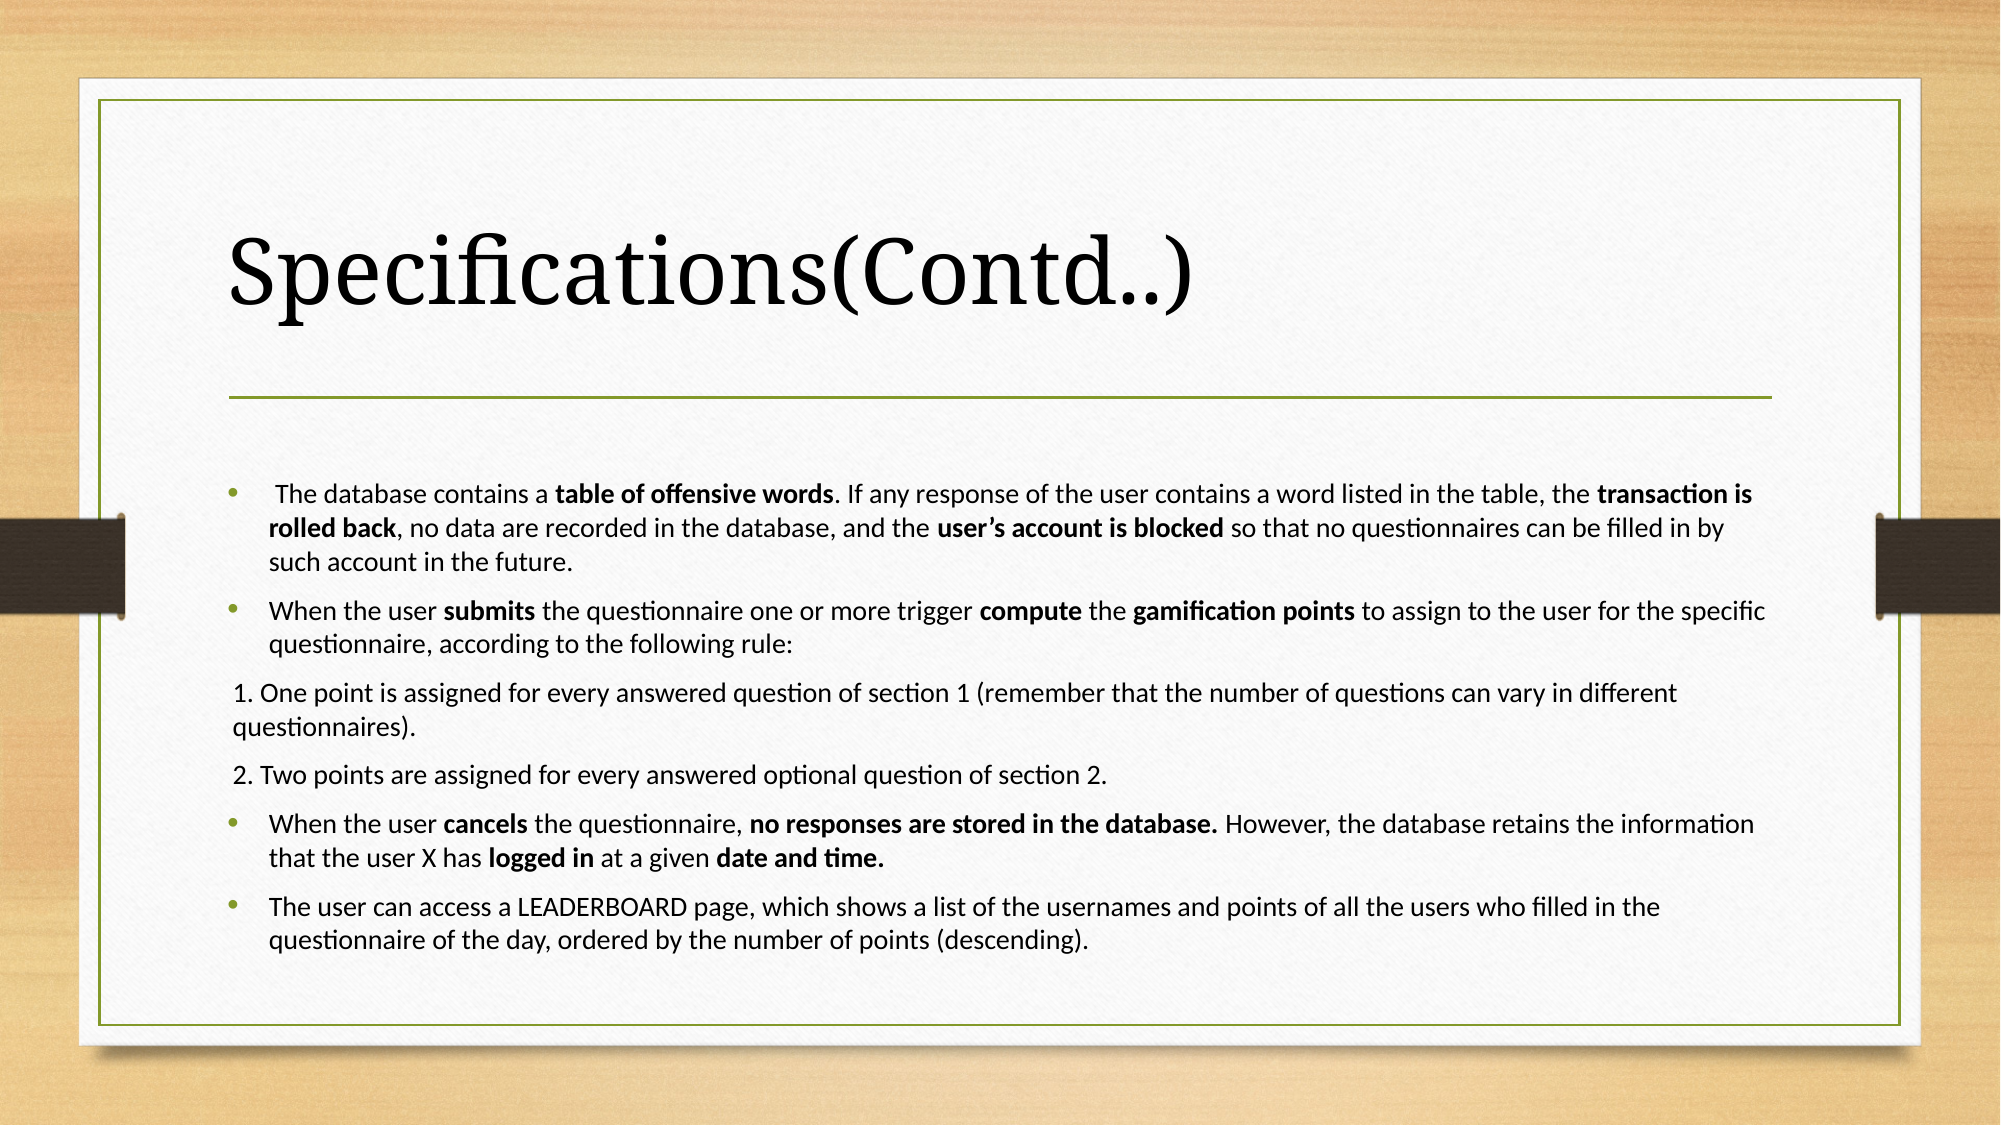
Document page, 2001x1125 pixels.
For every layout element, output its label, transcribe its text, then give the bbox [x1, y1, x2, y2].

picture [0, 0, 2001, 1125]
title Specifications(Contd..) [212, 161, 1788, 375]
list The database contains a table of offensive words. If any response of the user contains a word listed in the table, the transaction is rolled back, no data are recorded in the database, and the user’s account is blocked so that no questionnaires can be filled in by such account in the future. When the user submits the questionnaire one or more trigger compute the gamification points to assign to the user for the specific questionnaire, according to the following rule: 1. One point is assigned for every answered question of section 1 (remember that the number of questions can vary in different questionnaires). 2. Two points are assigned for every answered optional question of section 2. When the user cancels the questionnaire, no responses are stored in the database. However, the database retains the information that the user X has logged in at a given date and time. The user can access a LEADERBOARD page, which shows a list of the usernames and points of all the users who filled in the questionnaire of the day, ordered by the number of points (descending). [212, 419, 1788, 964]
